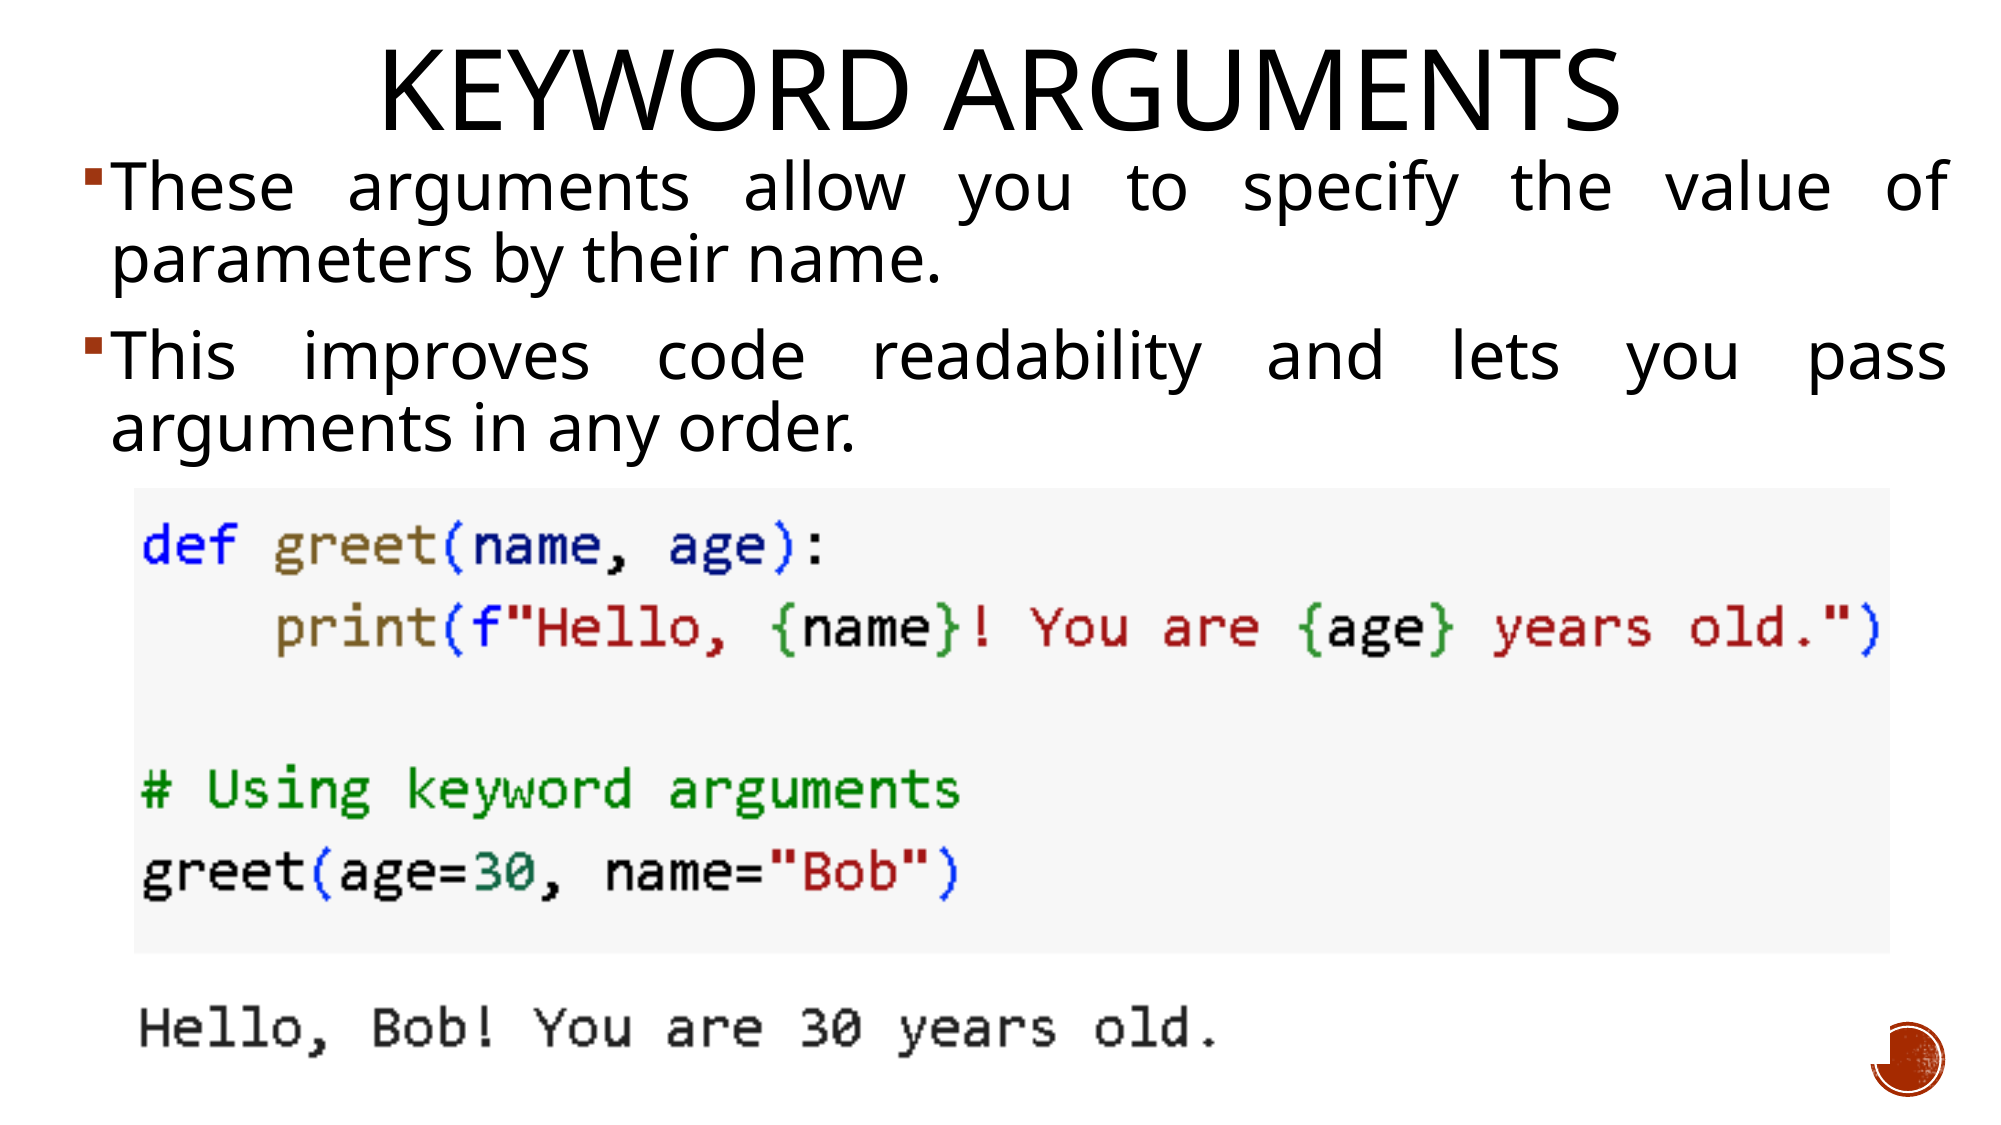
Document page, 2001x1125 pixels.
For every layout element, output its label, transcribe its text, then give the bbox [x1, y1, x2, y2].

title Keyword Arguments [174, 17, 1825, 144]
picture [135, 488, 1890, 1064]
list These arguments allow you to specify the value of parameters by their name. This improves code readability and lets you pass arguments in any order. [65, 144, 1966, 810]
